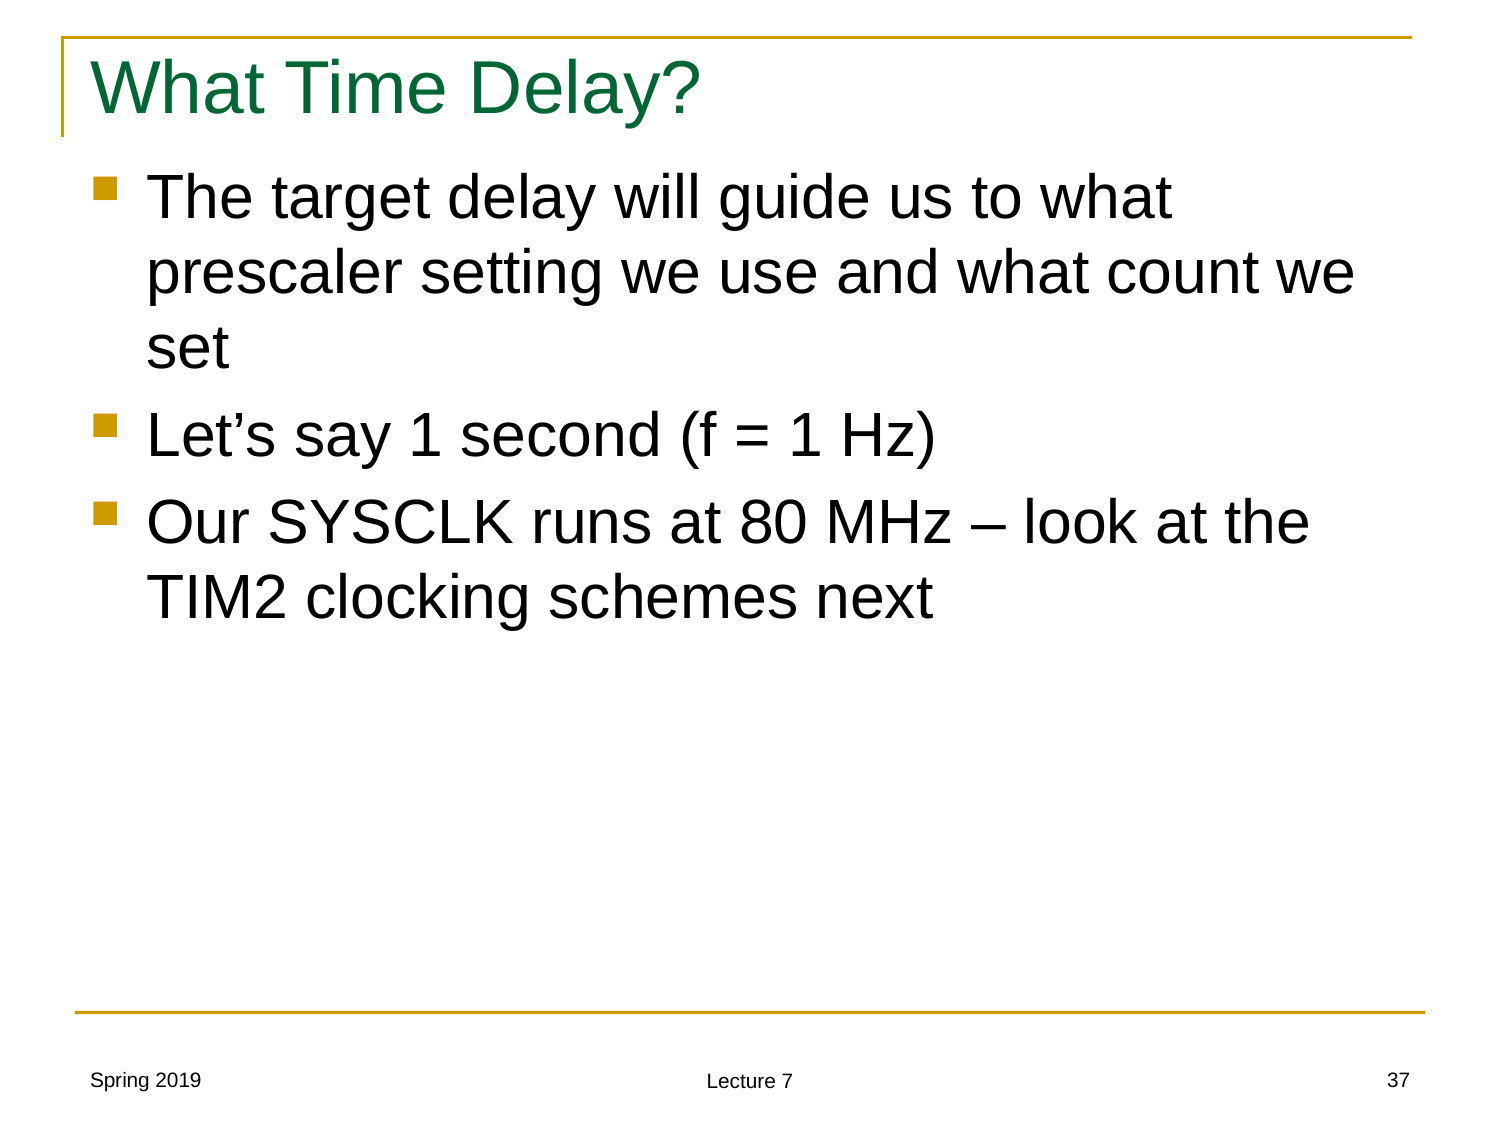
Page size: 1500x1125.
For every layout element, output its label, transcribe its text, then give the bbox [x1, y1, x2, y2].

slide_number 37 [1074, 1024, 1425, 1100]
footer Lecture 7 [512, 1025, 988, 1100]
title What Time Delay? [75, 31, 1425, 138]
slide_number Spring 2019 [75, 1024, 425, 1100]
list The target delay will guide us to what prescaler setting we use and what count we set Let’s say 1 second (f = 1 Hz) Our SYSCLK runs at 80 MHz – look at the TIM2 clocking schemes next [75, 148, 1425, 1006]
